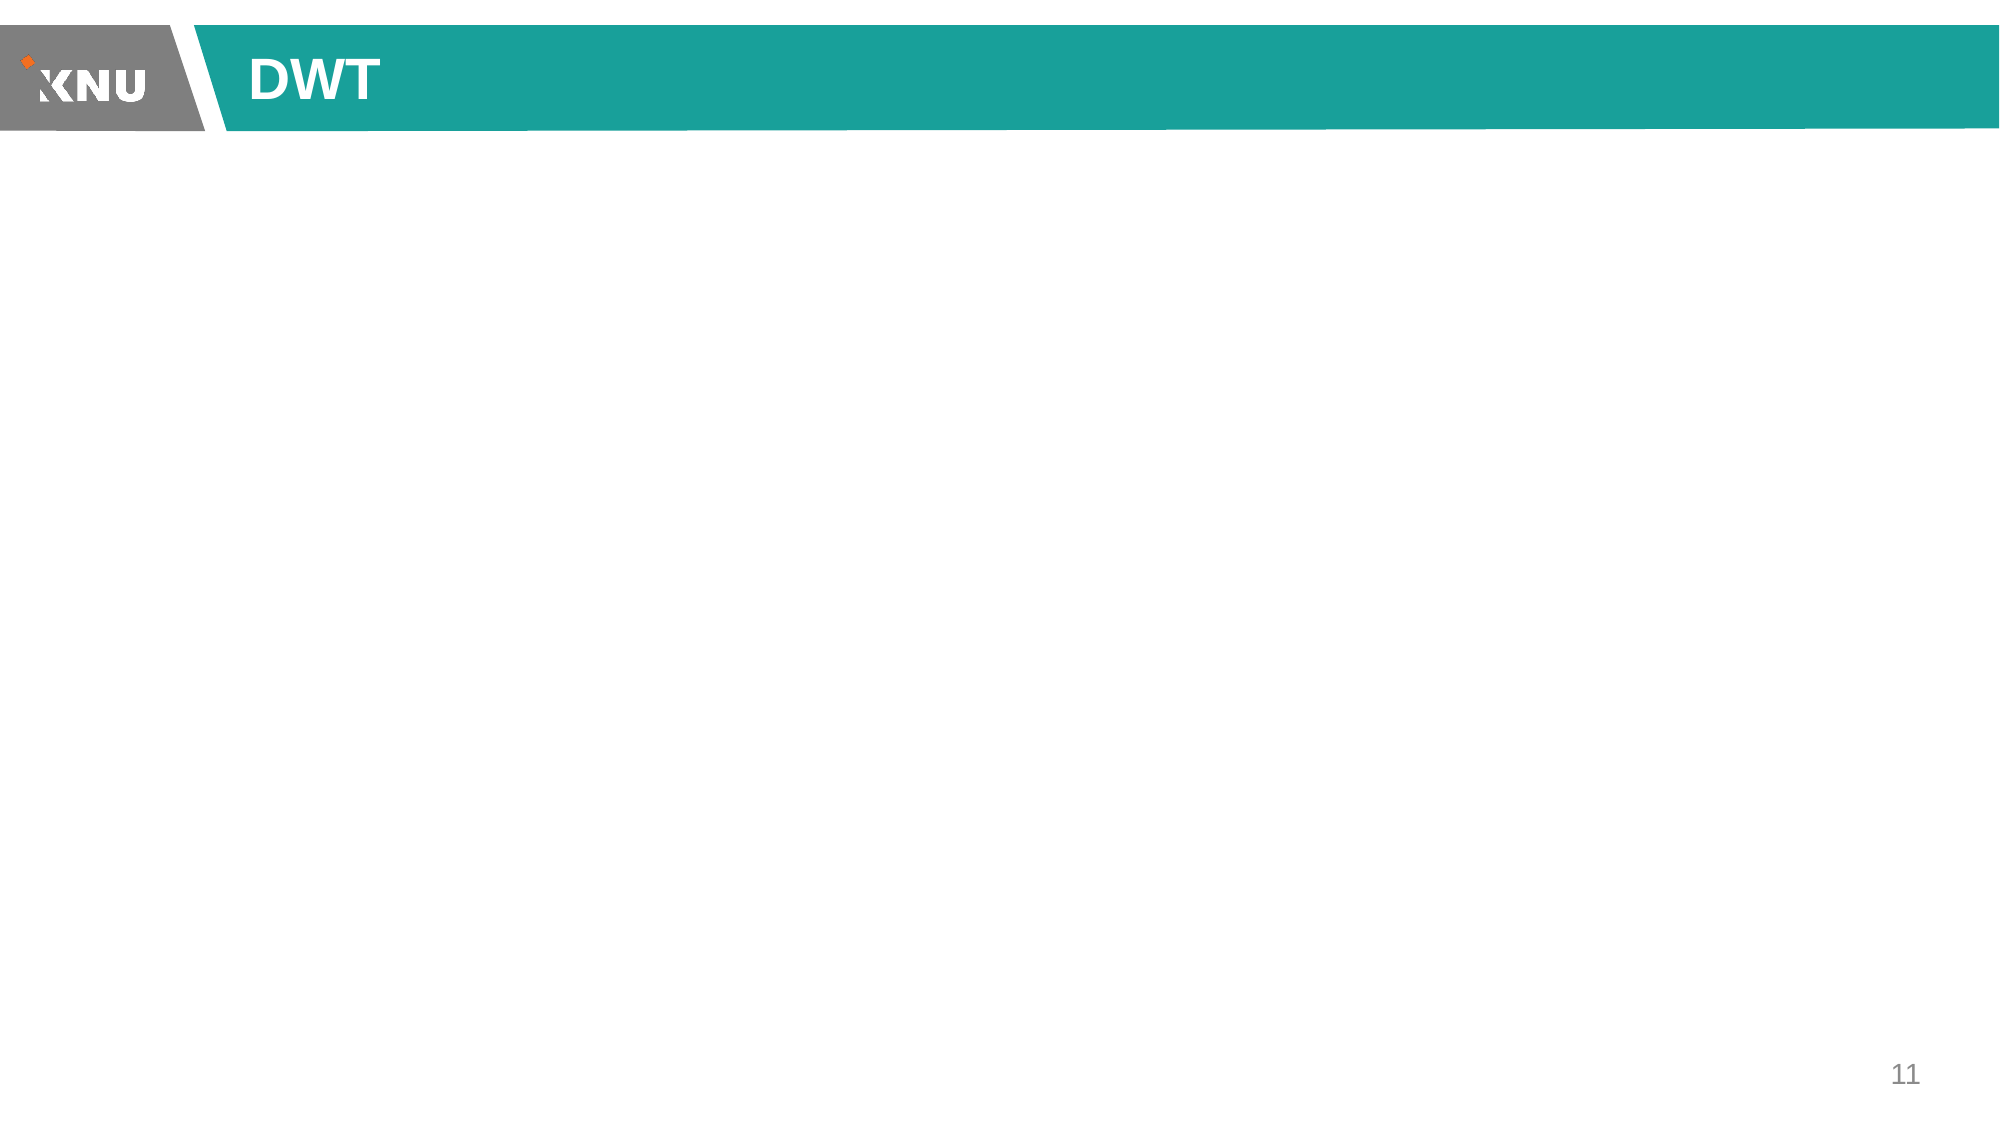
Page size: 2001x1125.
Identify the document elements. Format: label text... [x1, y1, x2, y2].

picture [20, 54, 145, 102]
title DWT [234, 41, 1959, 121]
slide_number 11 [1486, 1042, 1937, 1103]
